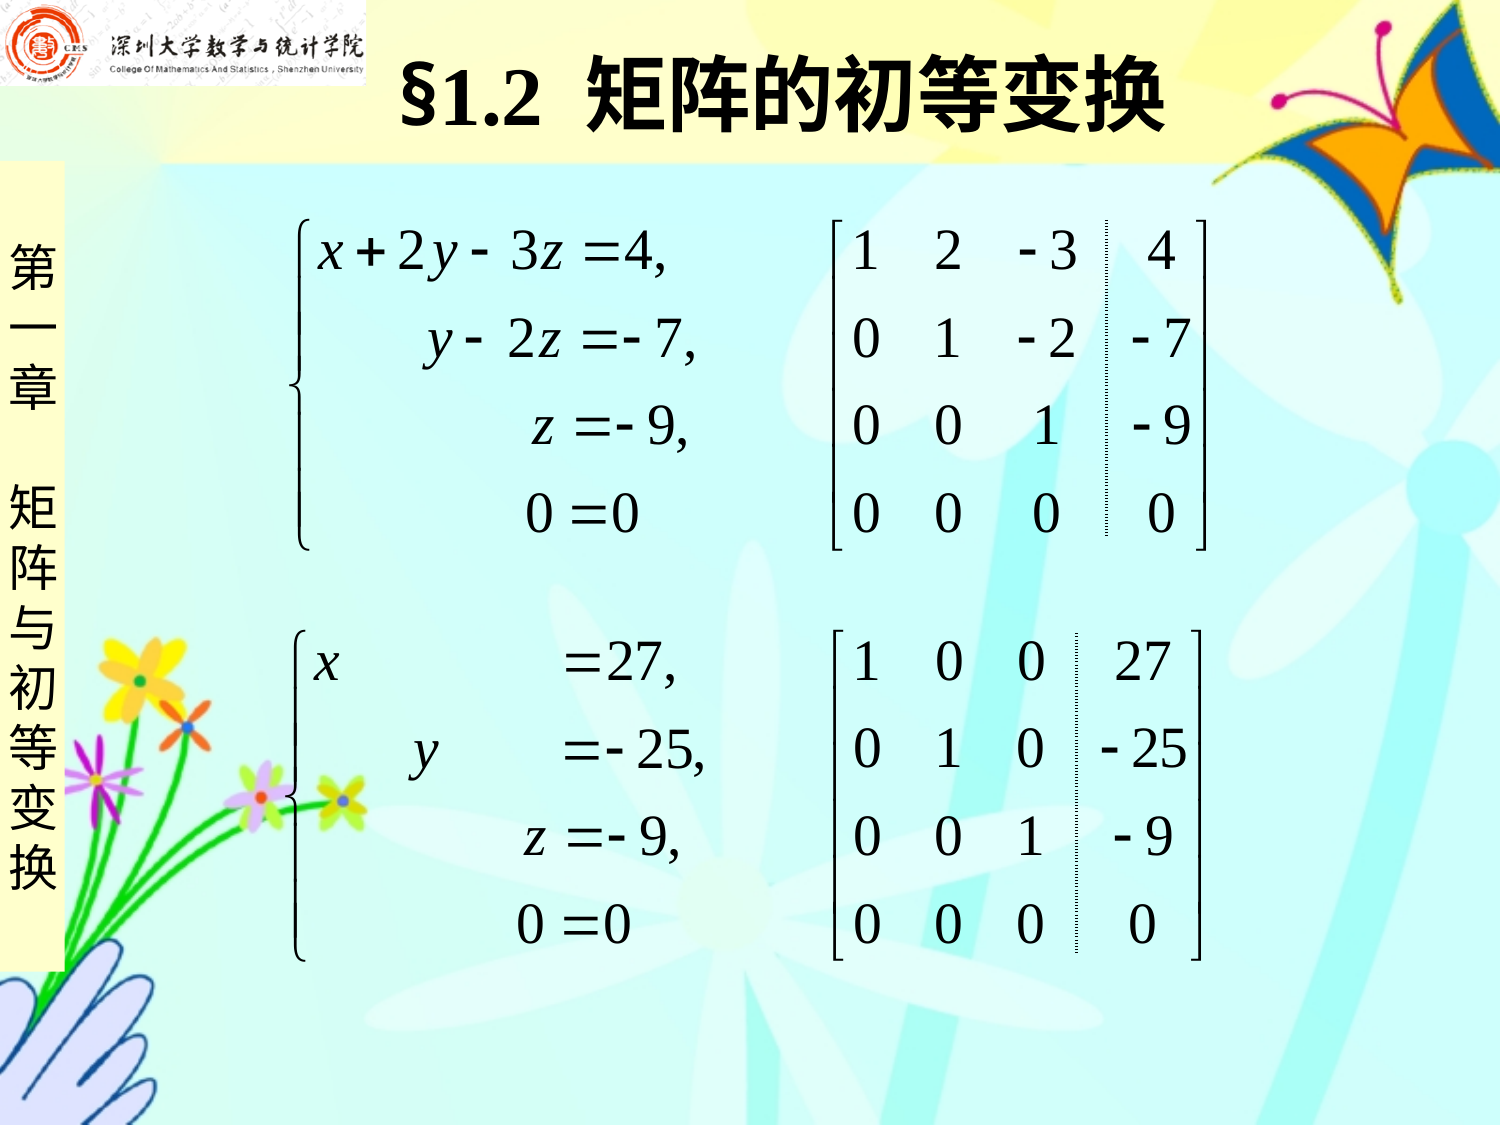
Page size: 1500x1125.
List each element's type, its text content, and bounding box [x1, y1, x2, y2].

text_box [820, 621, 1225, 974]
picture [0, 0, 1500, 1125]
title §1.2 矩阵的初等变换 [383, 0, 1206, 194]
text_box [277, 210, 708, 563]
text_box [819, 210, 1228, 563]
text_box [273, 621, 718, 974]
